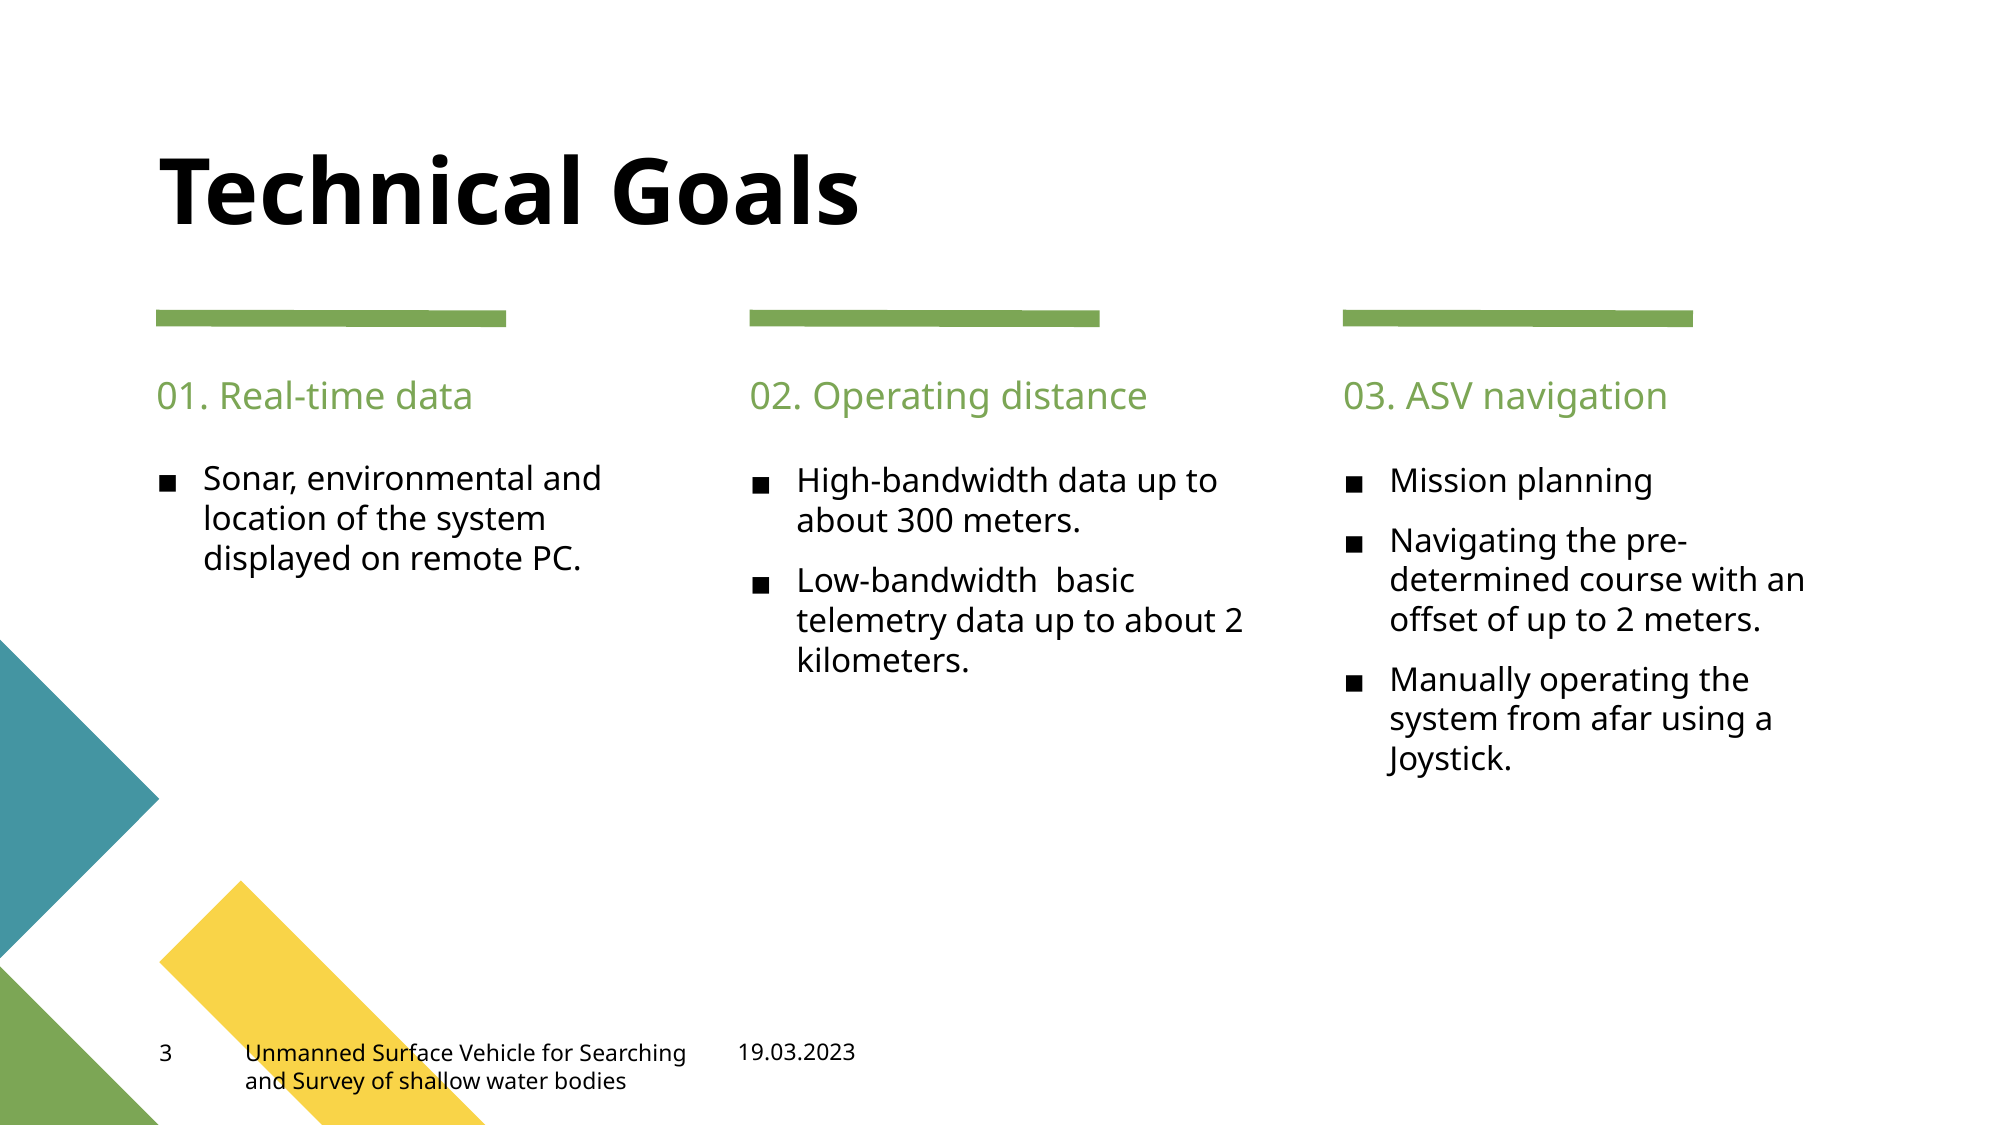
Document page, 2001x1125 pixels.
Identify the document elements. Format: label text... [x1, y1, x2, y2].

list 01. Real-time data [156, 377, 655, 444]
slide_number 3 [159, 1038, 245, 1080]
list 03. ASV navigation [1343, 377, 1842, 444]
footer Unmanned Surface Vehicle for Searching and Survey of shallow water bodies [245, 1038, 706, 1080]
list Mission planning Navigating the pre-determined course with an offset of up to 2 meters. Manually operating the system from afar using a Joystick. [1343, 459, 1842, 778]
title Technical Goals [158, 144, 969, 245]
list 02. Operating distance [749, 377, 1248, 444]
list Sonar, environmental and location of the system displayed on remote PC. [156, 457, 655, 776]
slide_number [737, 1038, 954, 1079]
list High-bandwidth data up to about 300 meters. Low-bandwidth basic telemetry data up to about 2 kilometers. [749, 459, 1250, 778]
